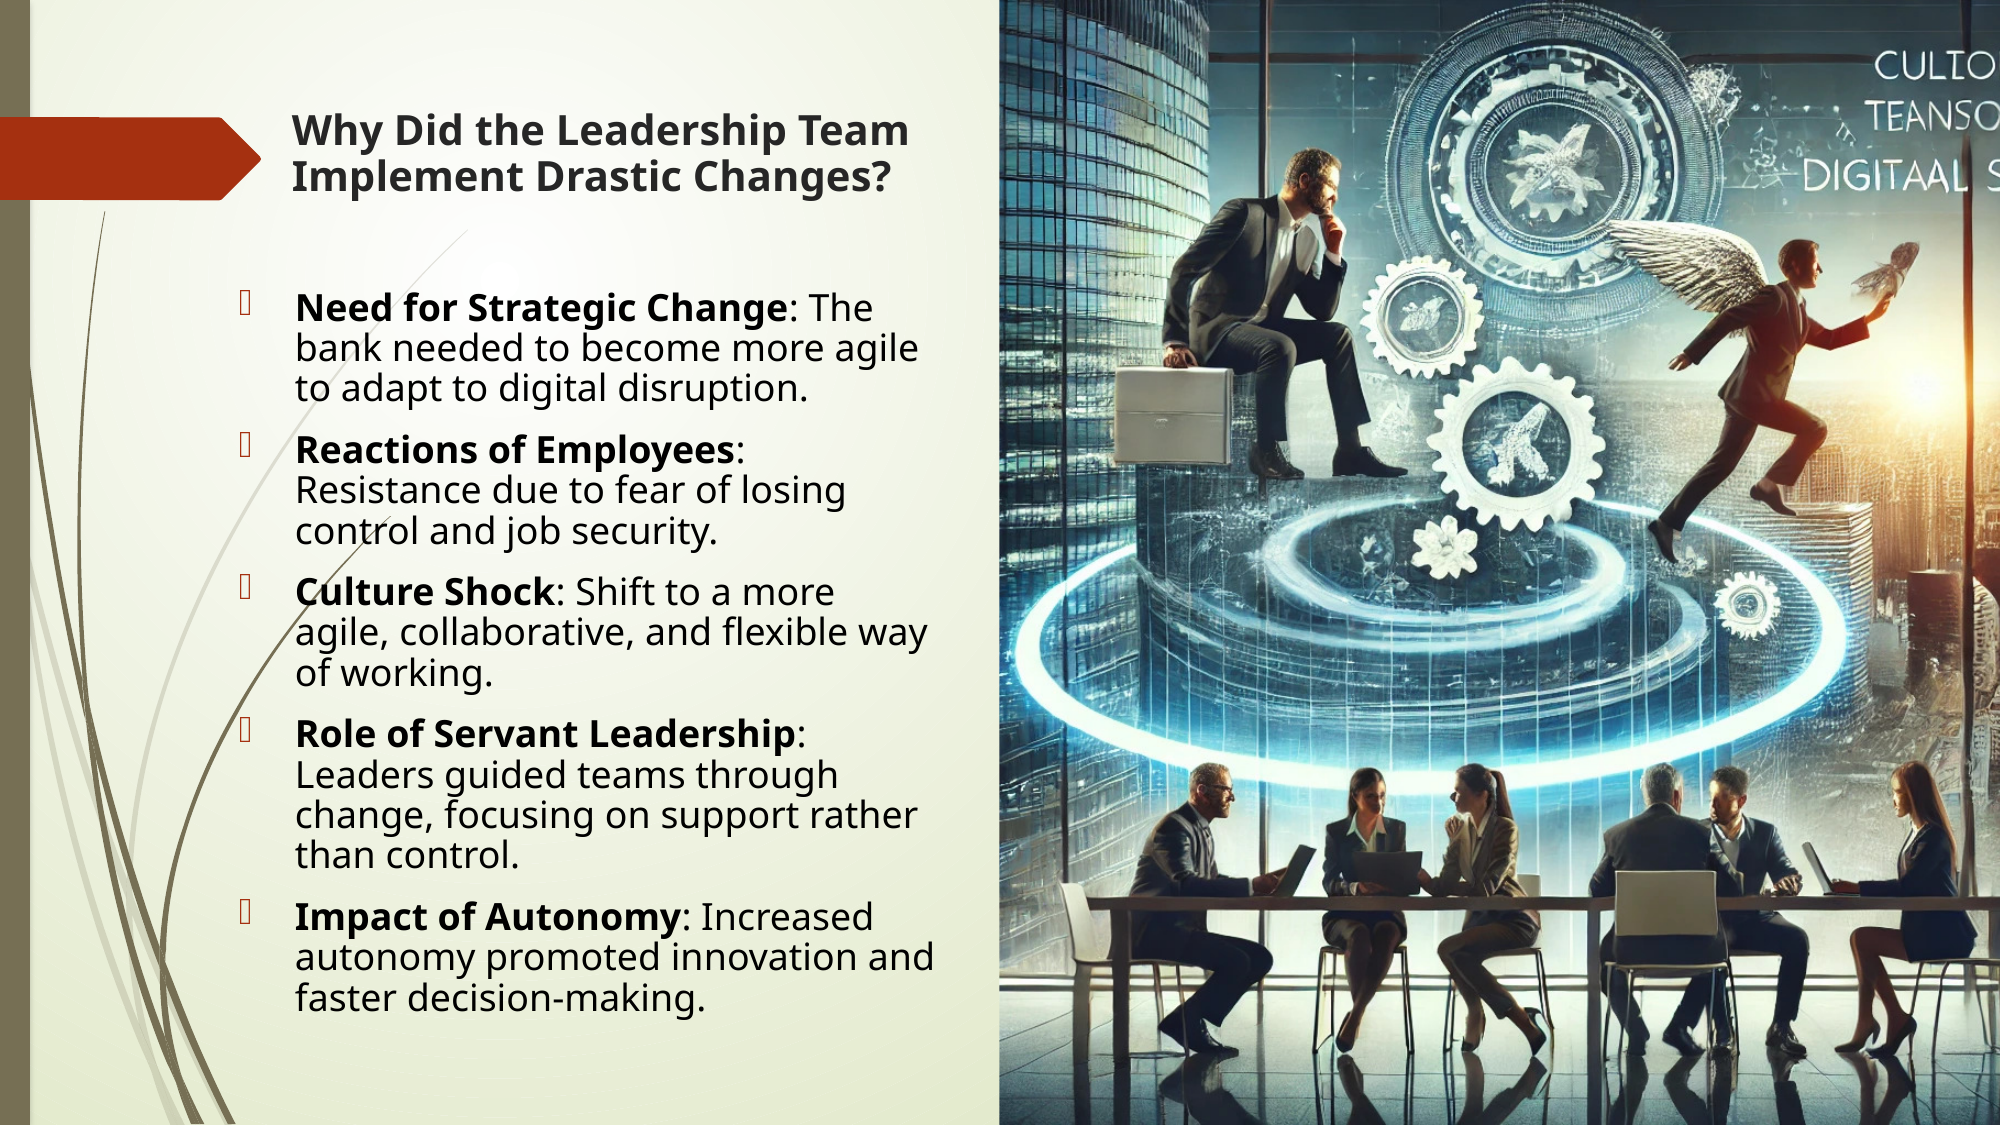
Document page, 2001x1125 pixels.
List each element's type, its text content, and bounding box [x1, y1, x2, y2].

list Need for Strategic Change: The bank needed to become more agile to adapt to digital disruption. Reactions of Employees: Resistance due to fear of losing control and job security. Culture Shock: Shift to a more agile, collaborative, and flexible way of working. Role of Servant Leadership: Leaders guided teams through change, focusing on support rather than control. Impact of Autonomy: Increased autonomy promoted innovation and faster decision-making. [223, 281, 954, 1053]
picture [999, 0, 2000, 1125]
title Why Did the Leadership Team Implement Drastic Changes? [276, 102, 956, 313]
